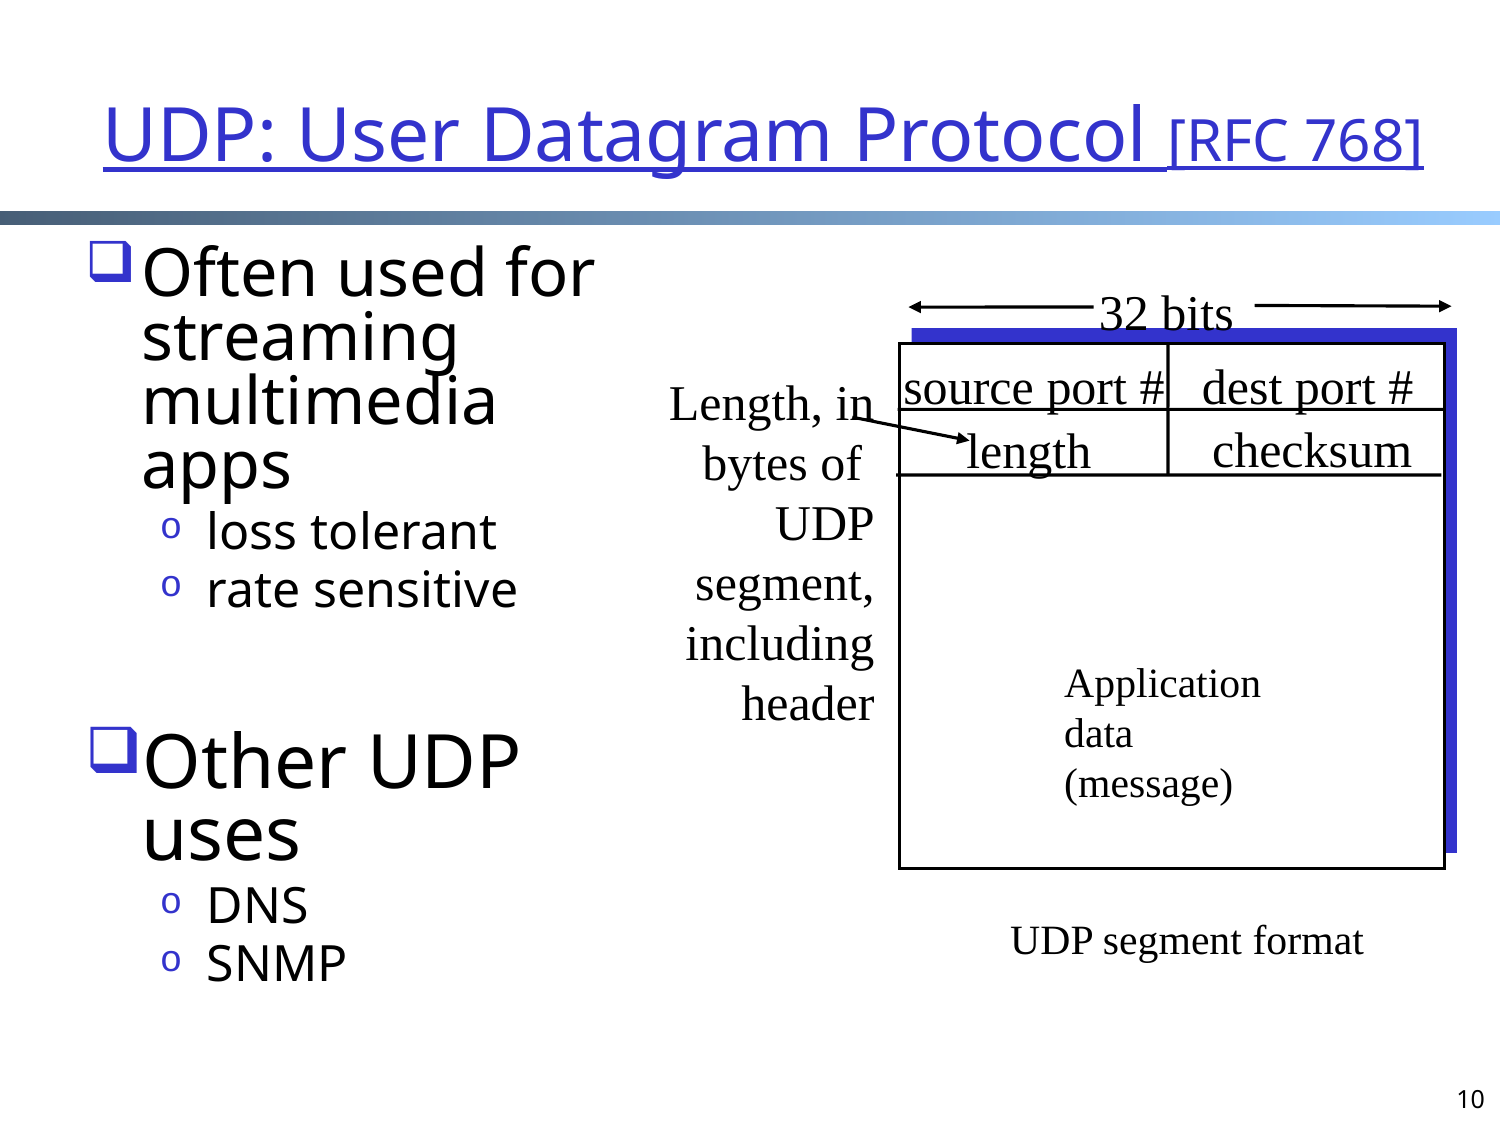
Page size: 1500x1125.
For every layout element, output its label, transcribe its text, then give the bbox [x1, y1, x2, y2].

slide_number 10 [1150, 1049, 1500, 1125]
list Often used for streaming multimedia apps loss tolerant rate sensitive Other UDP uses DNS SNMP [70, 237, 696, 1091]
text_box dest port # [1187, 347, 1429, 409]
text_box [1254, 299, 1452, 313]
text_box Length, in bytes of UDP segment, including header [654, 362, 890, 738]
text_box length [951, 411, 1107, 487]
text_box 32 bits [1084, 273, 1249, 348]
text_box source port # [888, 347, 1167, 423]
text_box checksum [1197, 409, 1427, 485]
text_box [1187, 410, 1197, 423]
text_box Application data (message) [1049, 648, 1277, 813]
text_box [908, 300, 1094, 314]
title UDP: User Datagram Protocol [RFC 768] [87, 37, 1457, 225]
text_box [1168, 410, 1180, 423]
text_box [911, 328, 1084, 343]
text_box UDP segment format [995, 905, 1380, 970]
text_box [899, 343, 1445, 869]
text_box [852, 417, 970, 445]
text_box source port # [1168, 348, 1180, 409]
text_box [1249, 328, 1457, 853]
